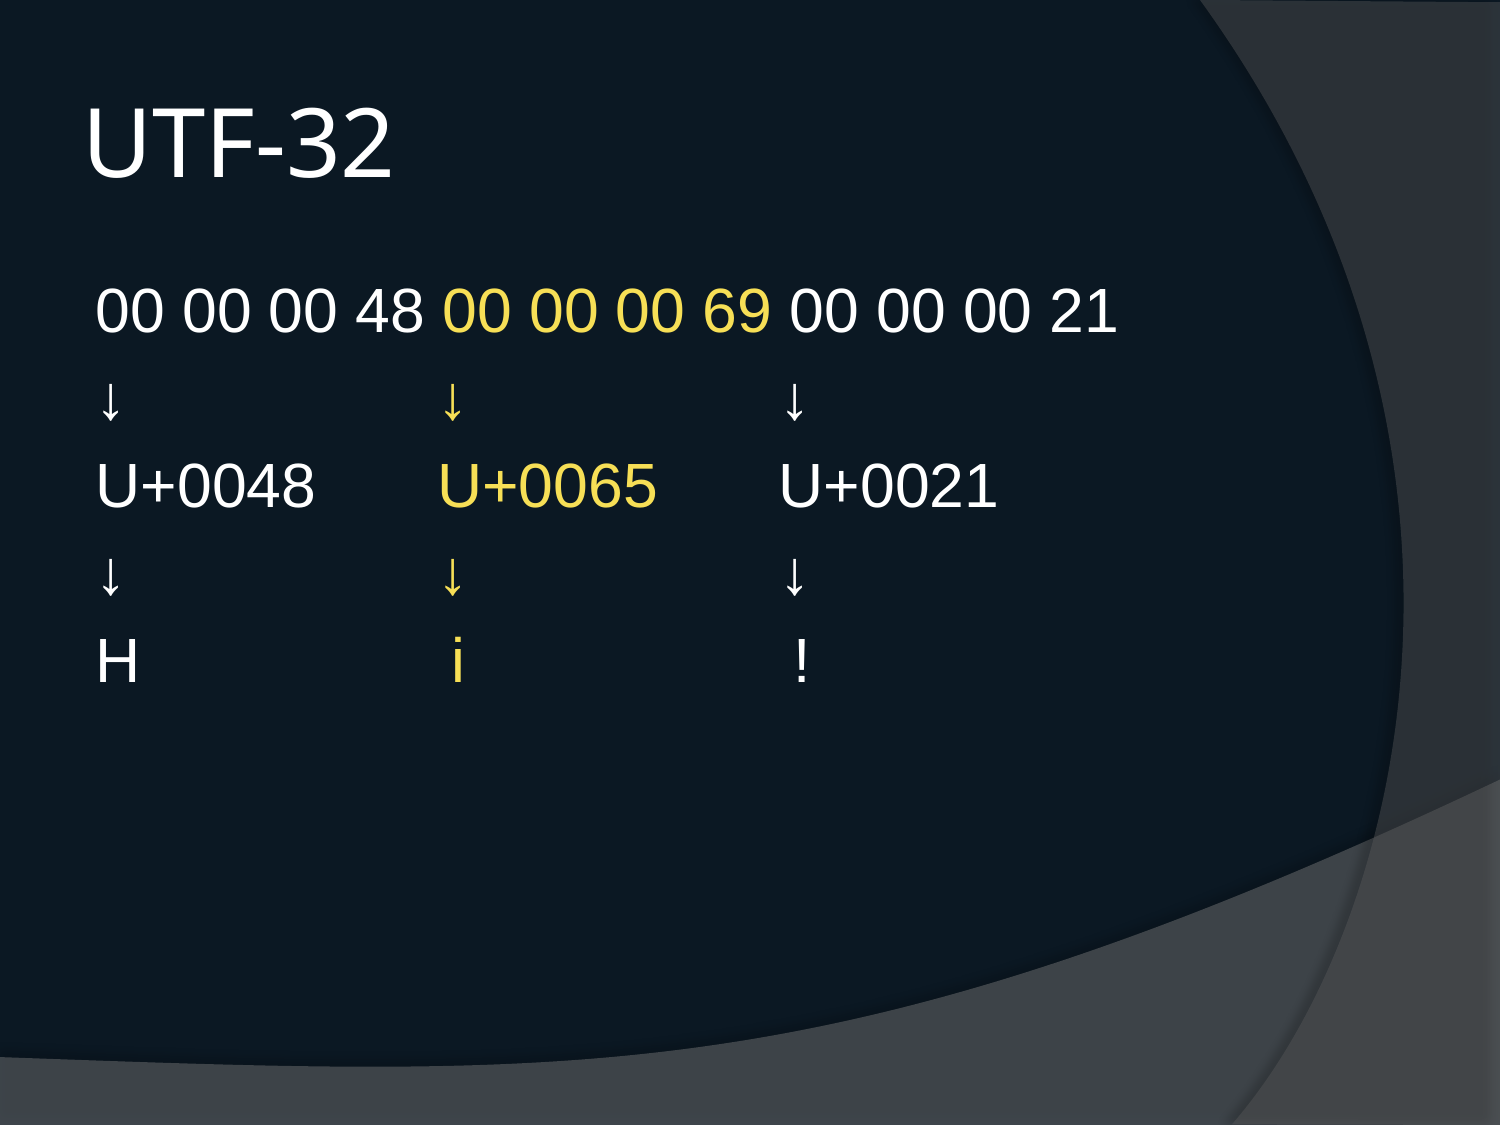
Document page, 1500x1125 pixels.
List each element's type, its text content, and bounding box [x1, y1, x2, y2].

title UTF-32 [75, 45, 1300, 233]
list 00 00 00 48 00 00 00 69 00 00 00 21 ↓ ↓ ↓ U+0048 U+0065 U+0021 ↓ ↓ ↓ H i ! [75, 262, 1300, 1005]
